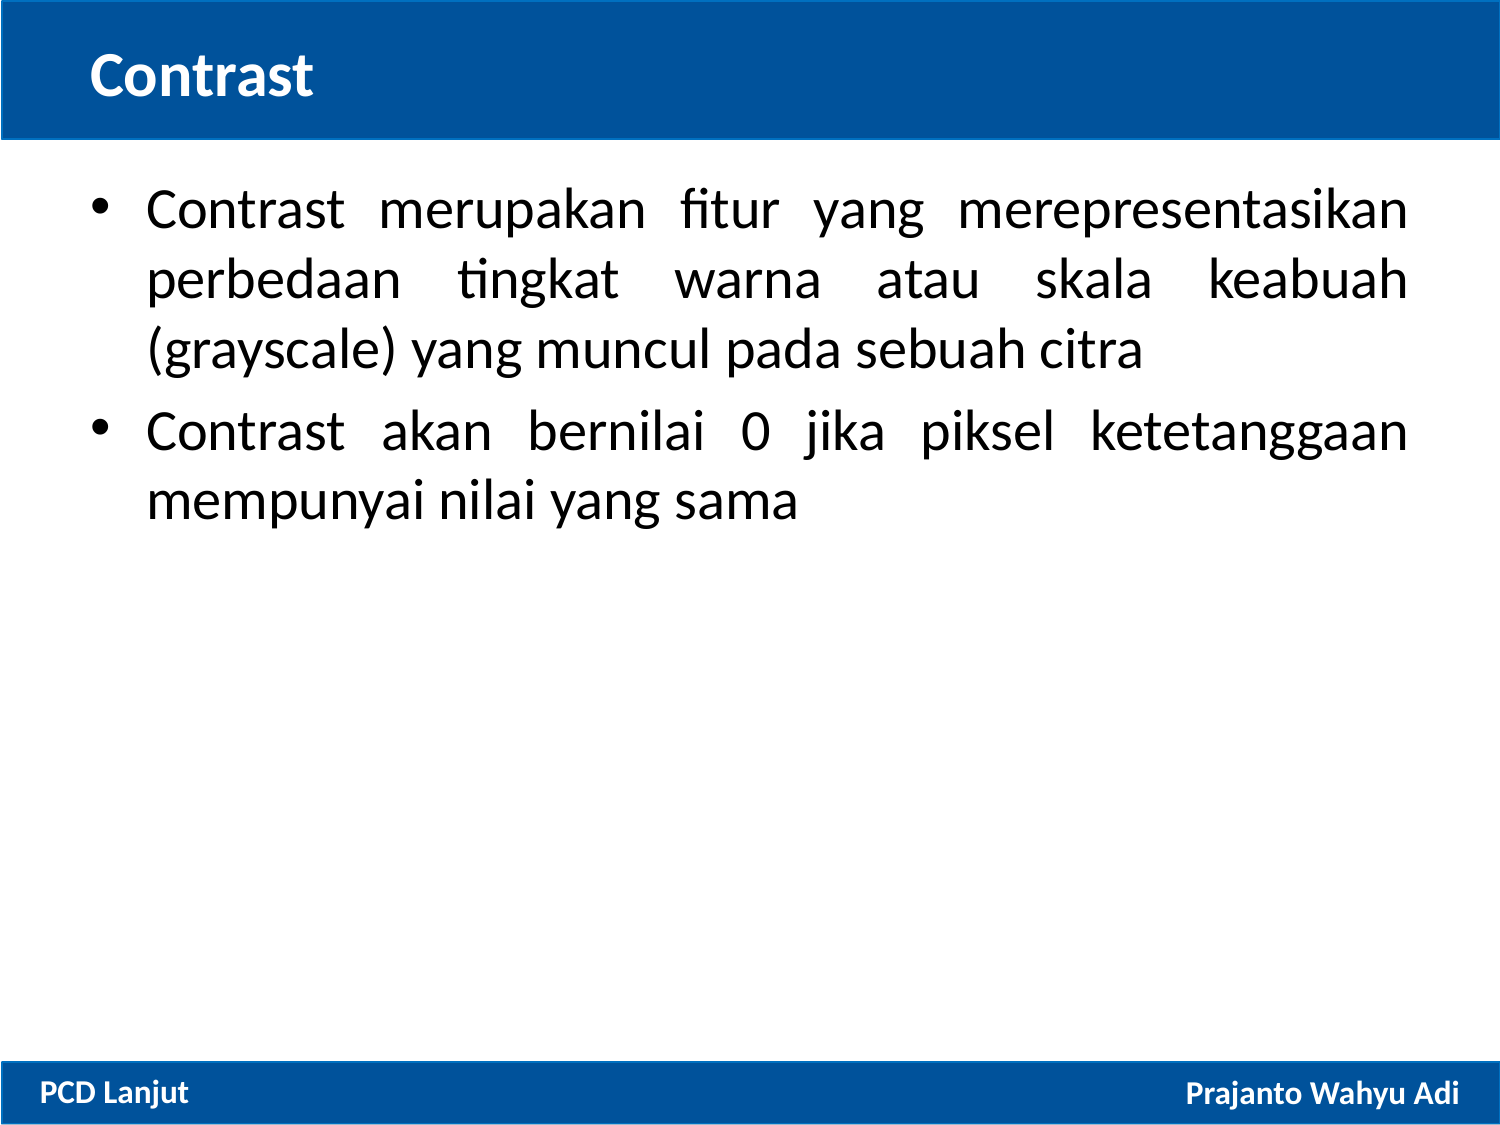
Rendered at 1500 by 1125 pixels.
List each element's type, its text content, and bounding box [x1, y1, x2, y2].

picture [0, 0, 1500, 1125]
title Contrast [75, 24, 1425, 118]
